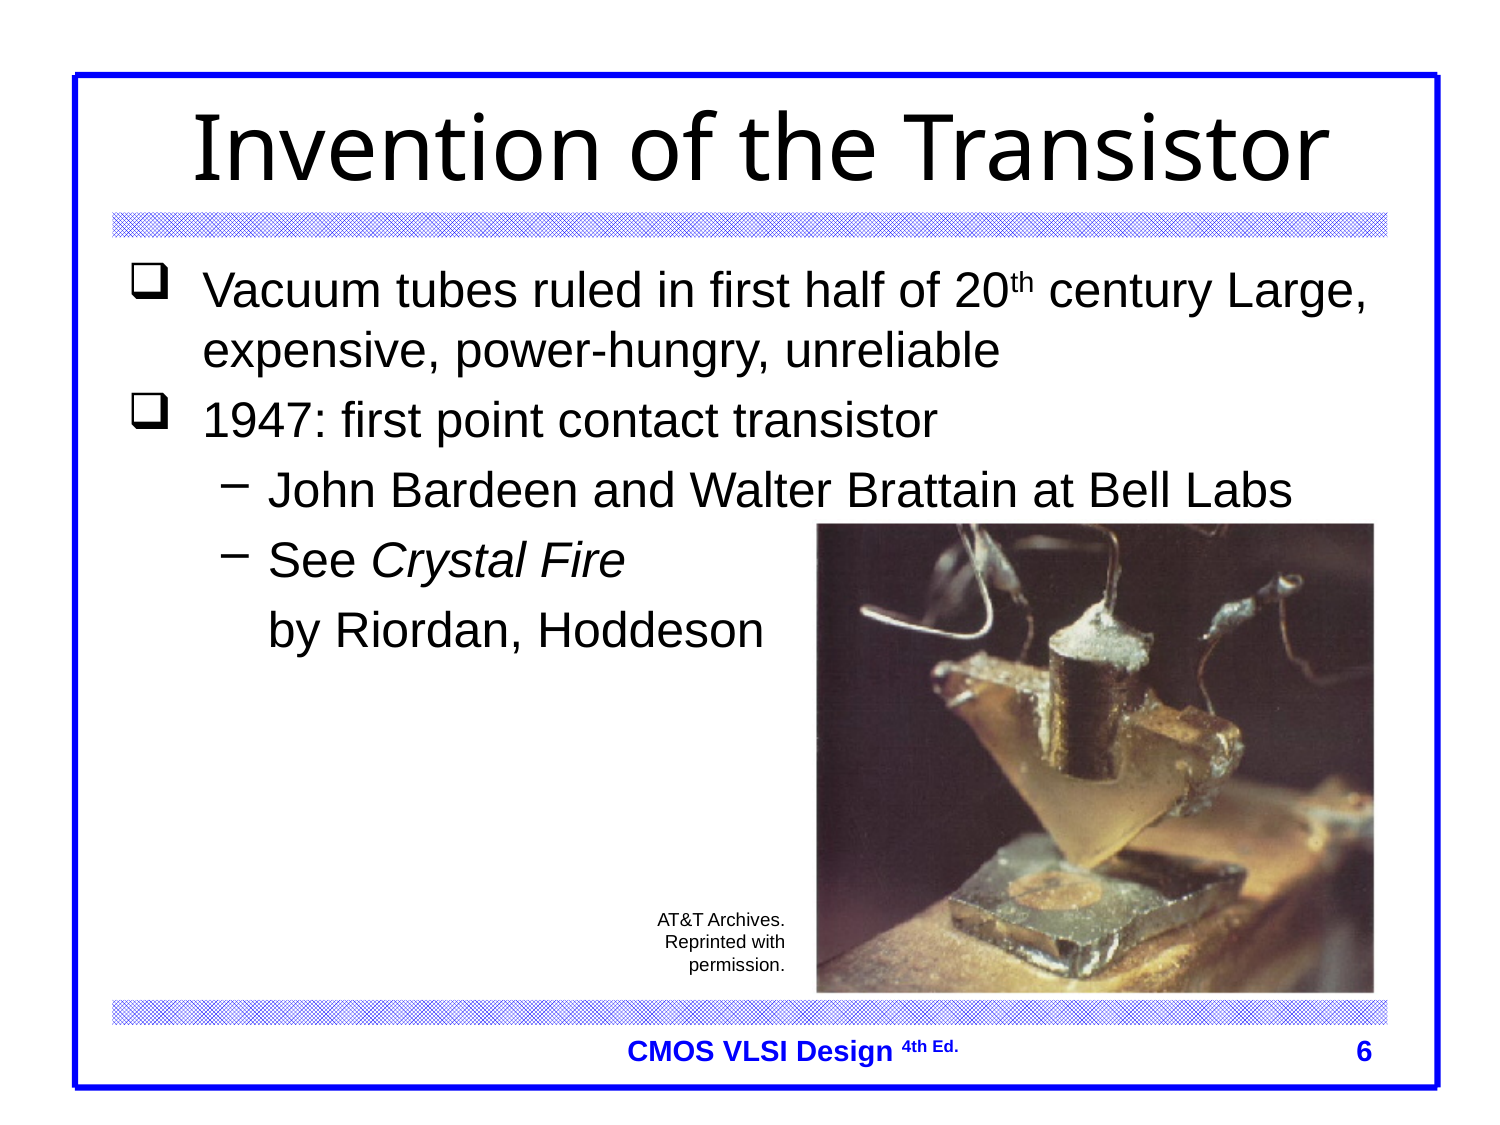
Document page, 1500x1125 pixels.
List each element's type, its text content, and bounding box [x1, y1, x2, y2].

picture [812, 519, 1379, 998]
slide_number 6 [1074, 1024, 1388, 1101]
list Vacuum tubes ruled in first half of 20th century Large, expensive, power-hungry, unreliable 1947: first point contact transistor John Bardeen and Walter Brattain at Bell Labs See Crystal Fire by Riordan, Hoddeson [112, 249, 1388, 1000]
title Invention of the Transistor [62, 87, 1463, 200]
text_box AT&T Archives. Reprinted with permission. [637, 900, 800, 983]
